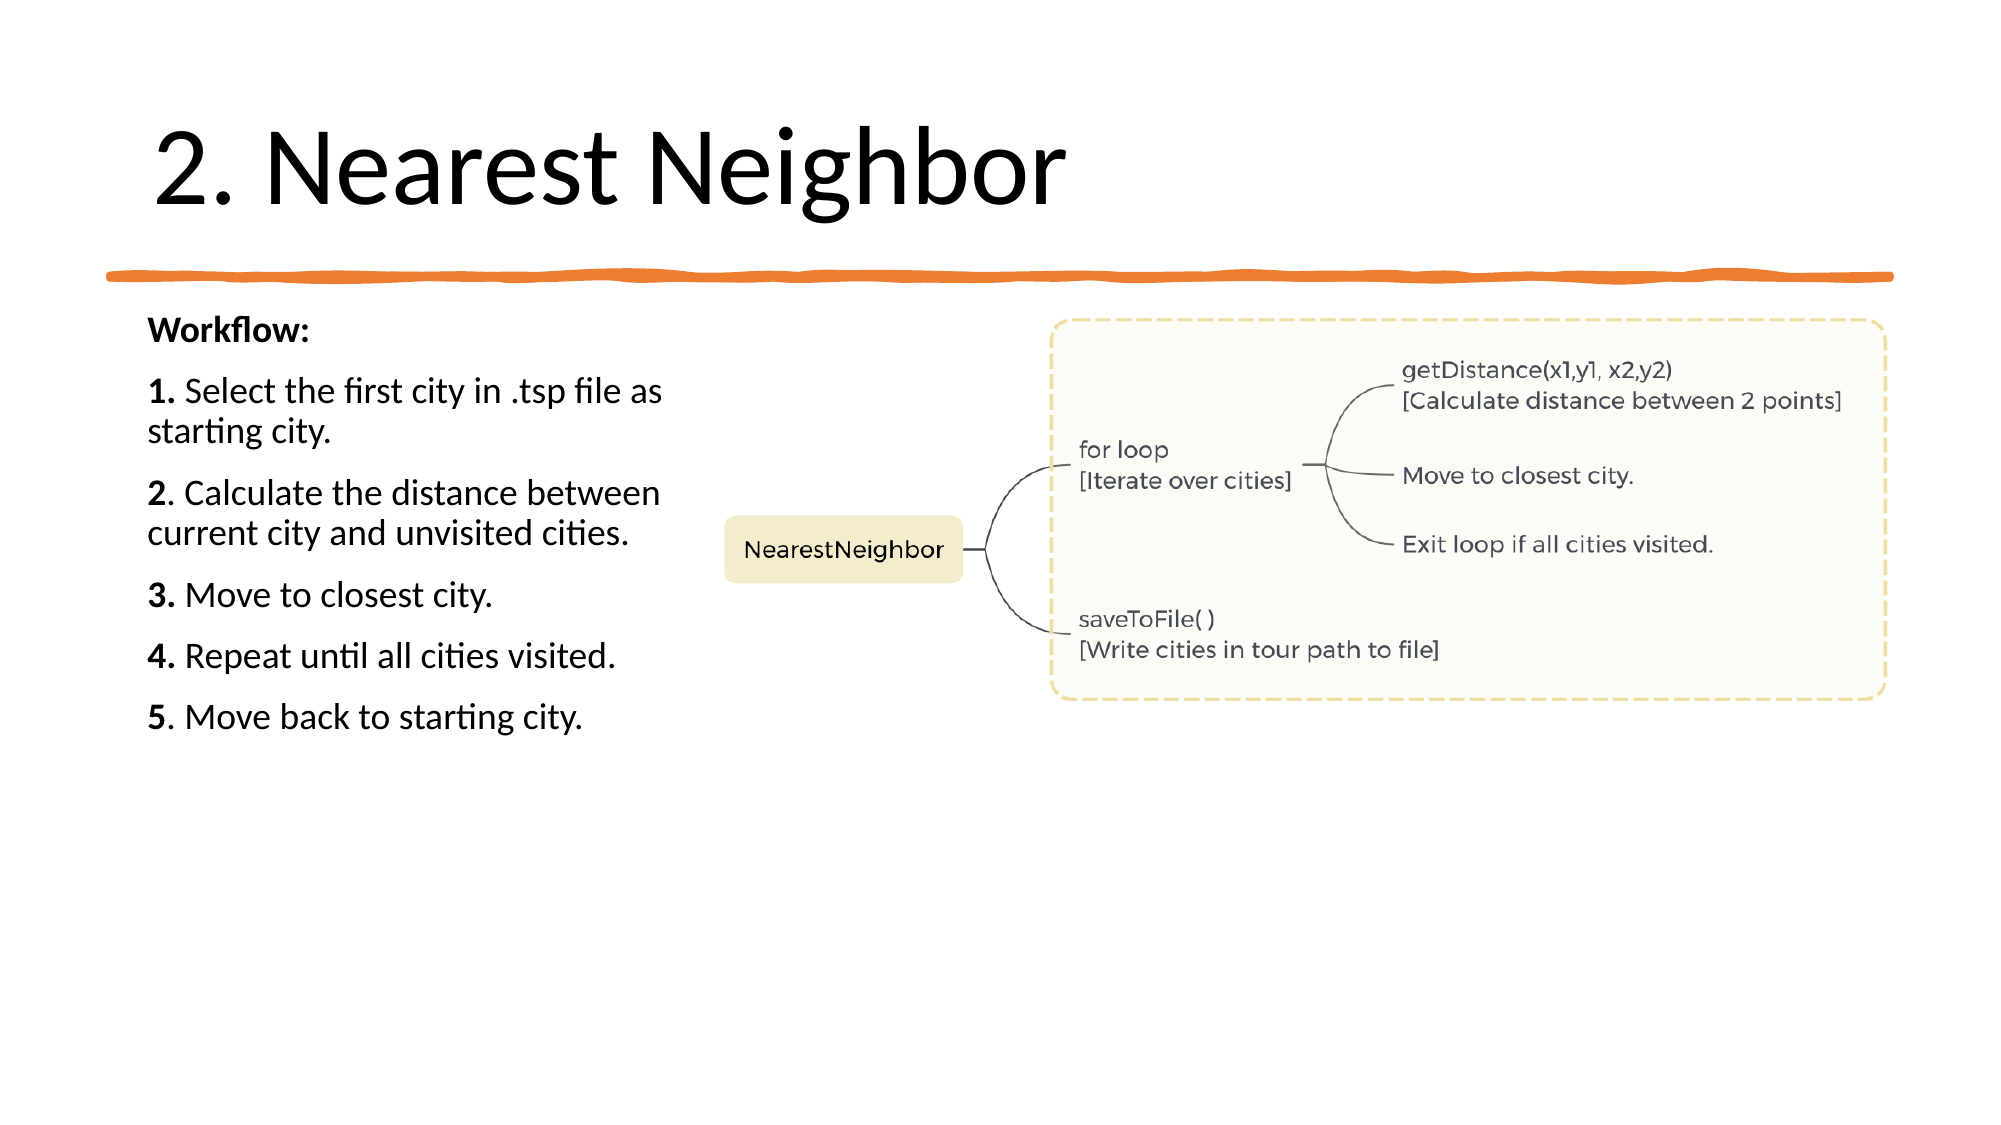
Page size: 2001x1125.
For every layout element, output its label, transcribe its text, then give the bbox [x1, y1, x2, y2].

text_box [109, 271, 1891, 282]
picture [713, 302, 1912, 713]
list Workflow: 1. Select the first city in .tsp file as starting city. 2. Calculate the distance between current city and unvisited cities. 3. Move to closest city. 4. Repeat until all cities visited. 5. Move back to starting city. [113, 302, 714, 1031]
title 2. Nearest Neighbor [137, 59, 1863, 277]
